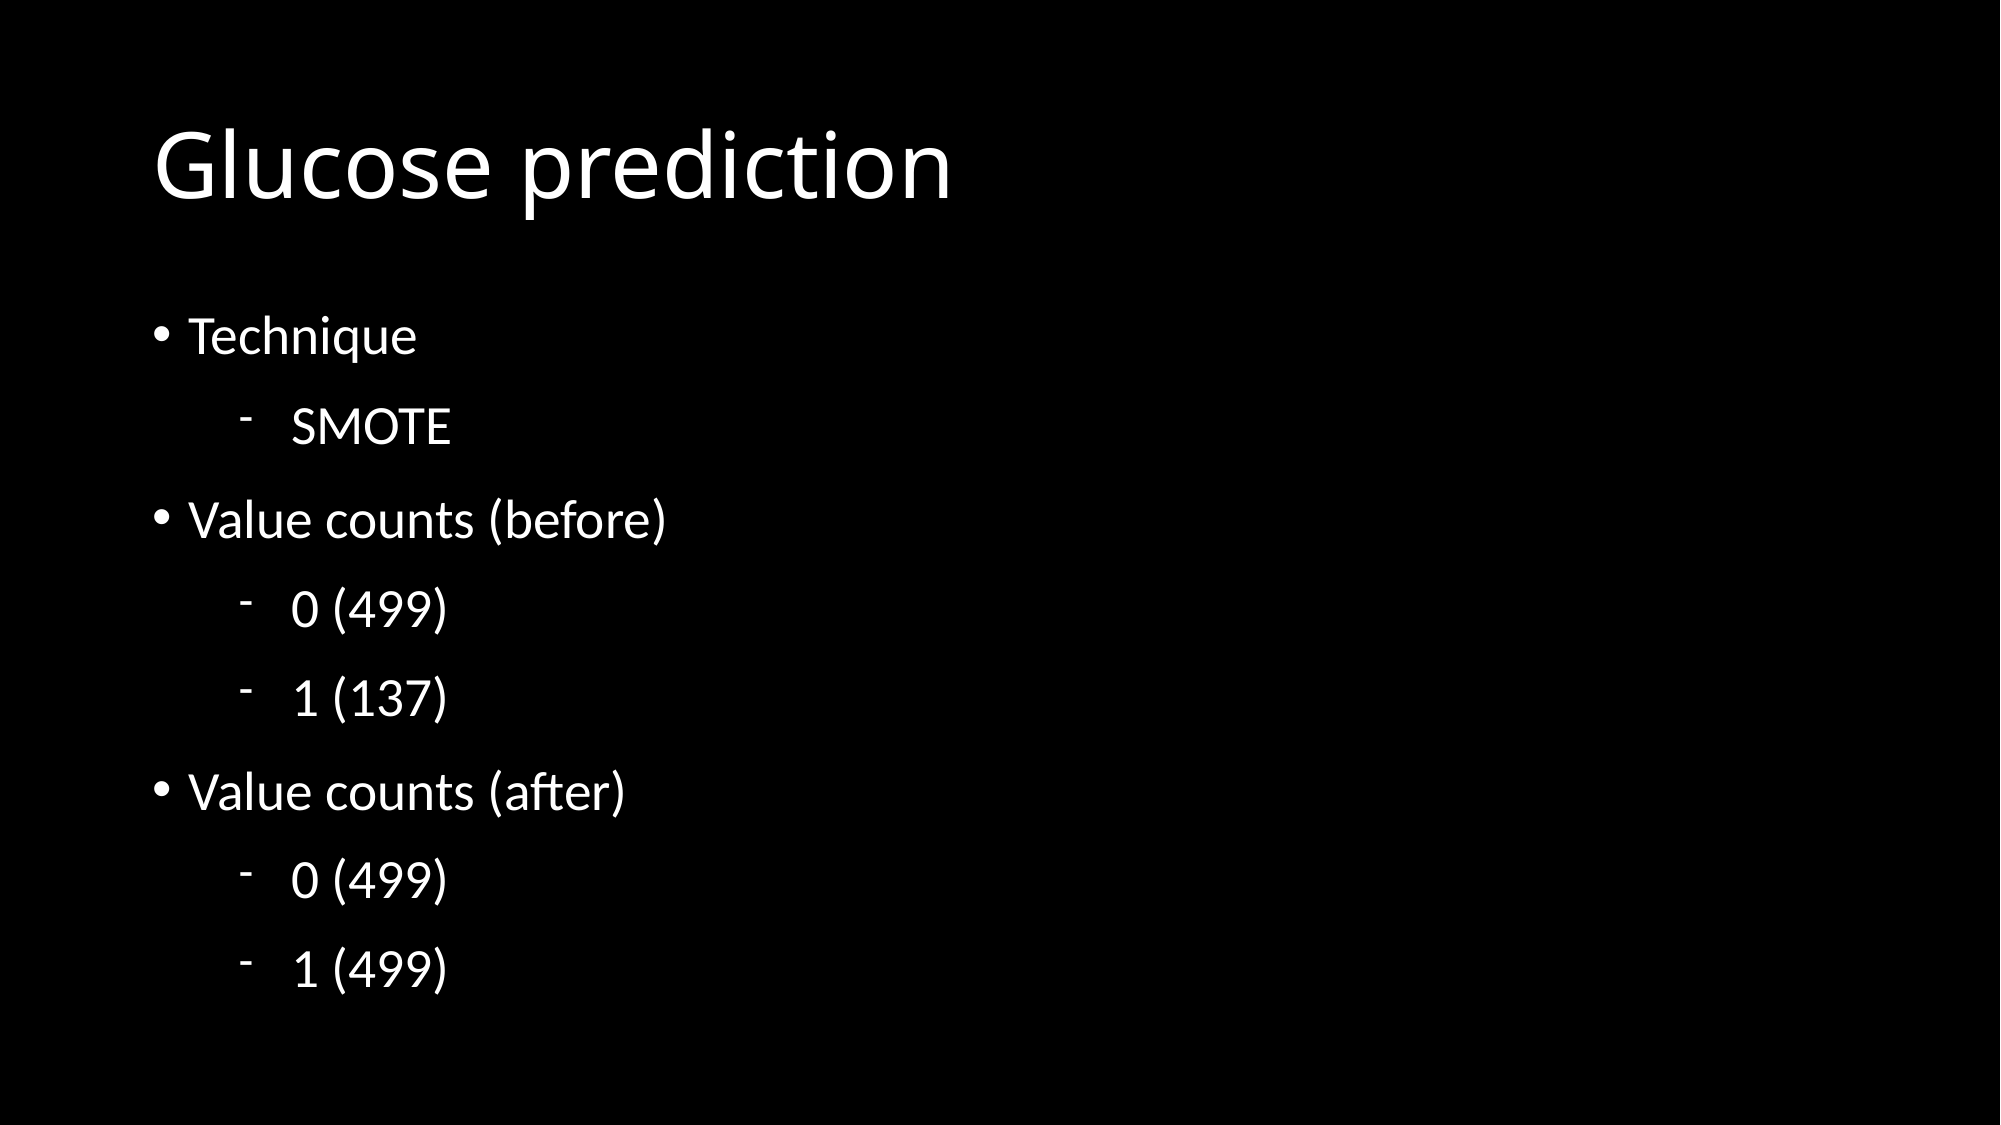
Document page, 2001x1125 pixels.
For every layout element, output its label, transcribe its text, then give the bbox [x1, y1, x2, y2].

text_box Glucose prediction [137, 59, 1863, 278]
text_box Technique SMOTE Value counts (before) 0 (499) 1 (137) Value counts (after) 0 (499) 1 (499) [137, 299, 1863, 1013]
